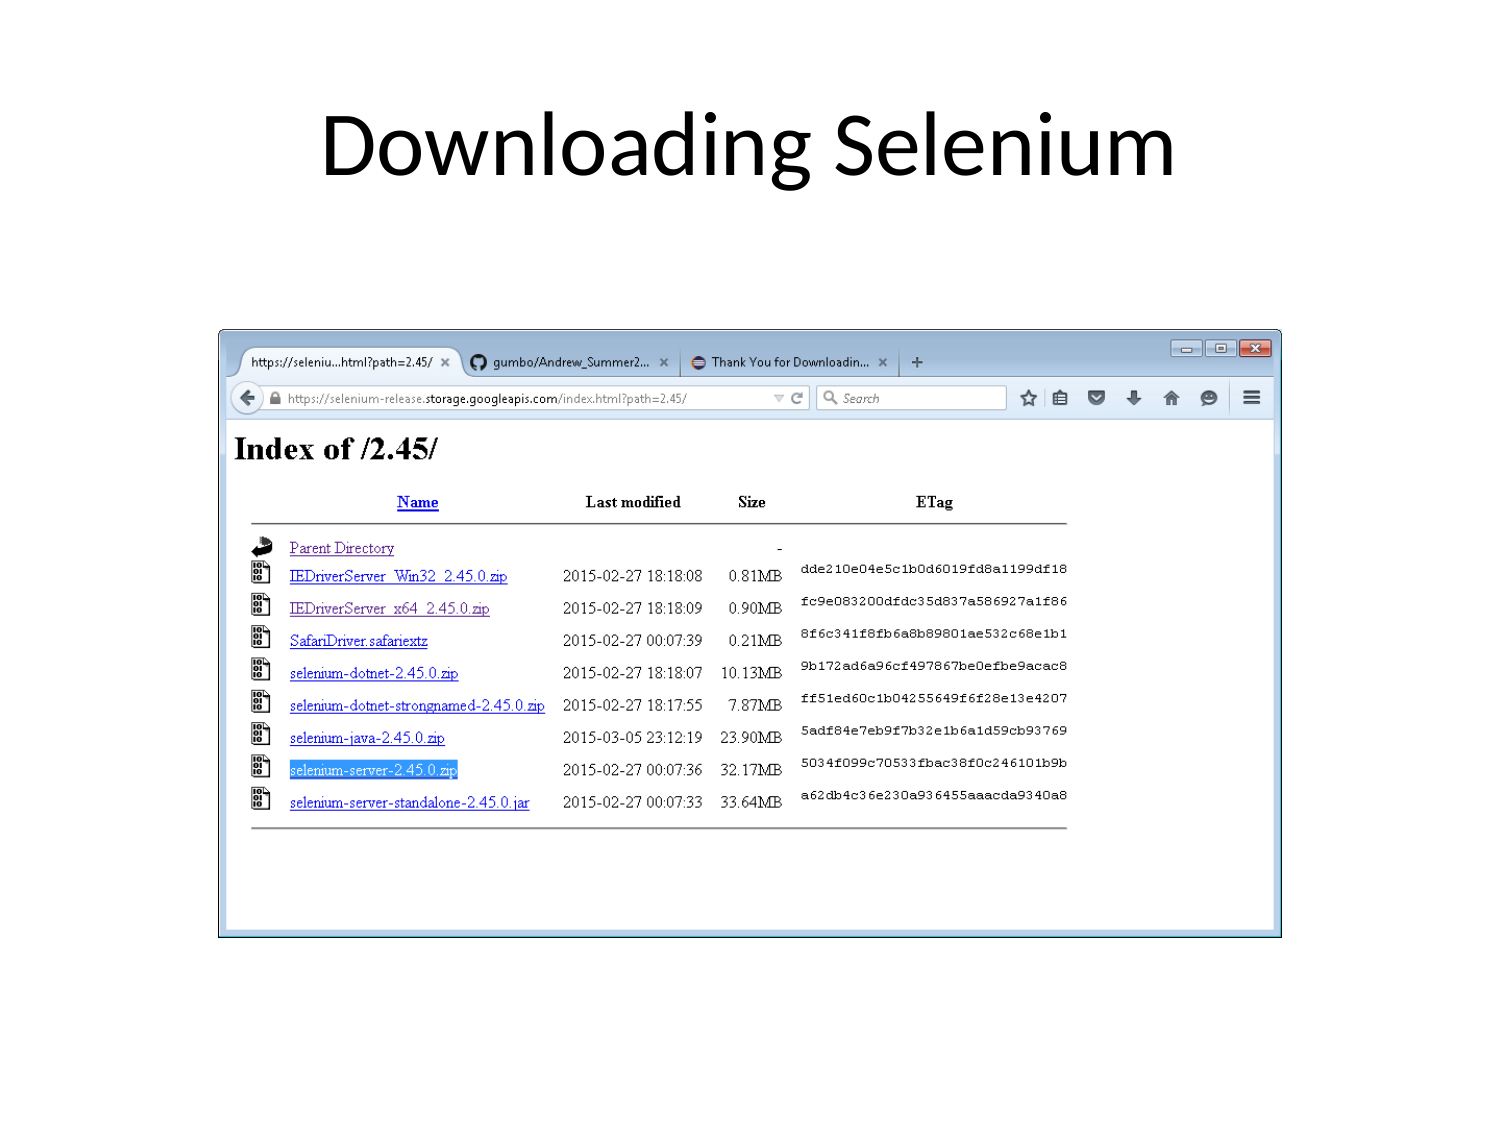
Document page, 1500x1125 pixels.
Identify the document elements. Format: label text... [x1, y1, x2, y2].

title Downloading Selenium [75, 45, 1425, 233]
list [218, 329, 1282, 938]
